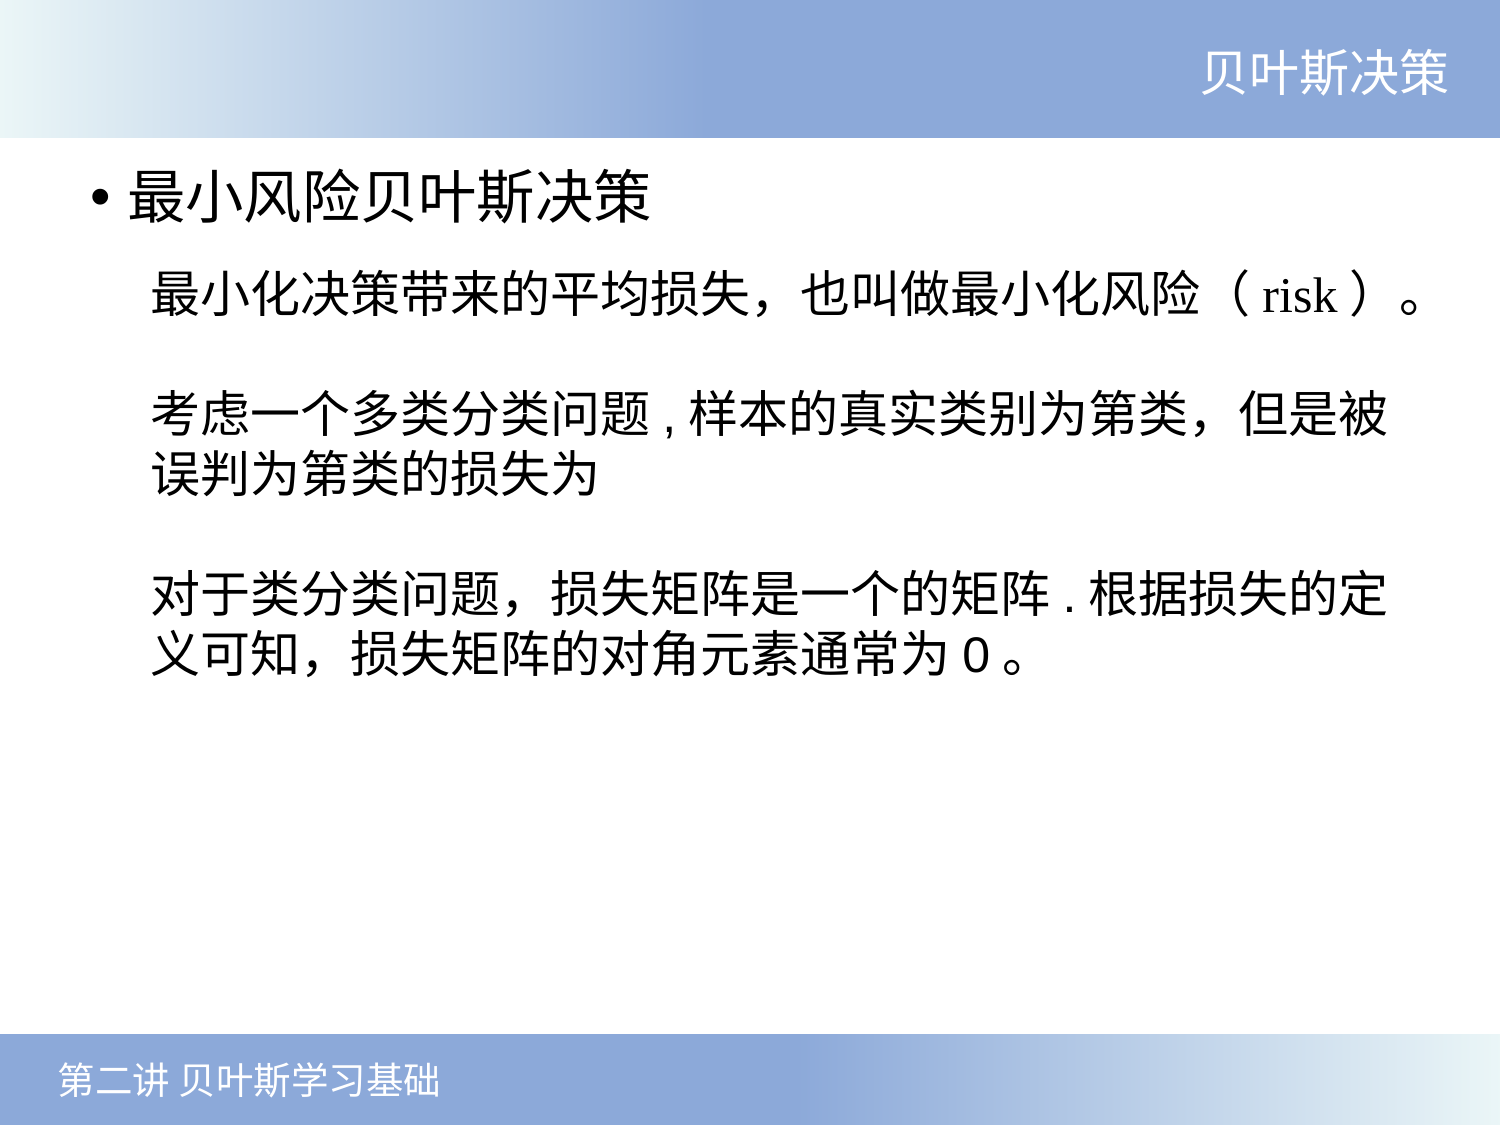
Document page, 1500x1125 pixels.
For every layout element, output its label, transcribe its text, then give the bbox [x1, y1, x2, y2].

text_box 贝叶斯决策 [1178, 18, 1471, 125]
text_box 第二讲 贝叶斯学习基础 [0, 1034, 1500, 1125]
text_box [0, 0, 1500, 138]
list 最小风险贝叶斯决策 [75, 160, 1294, 256]
